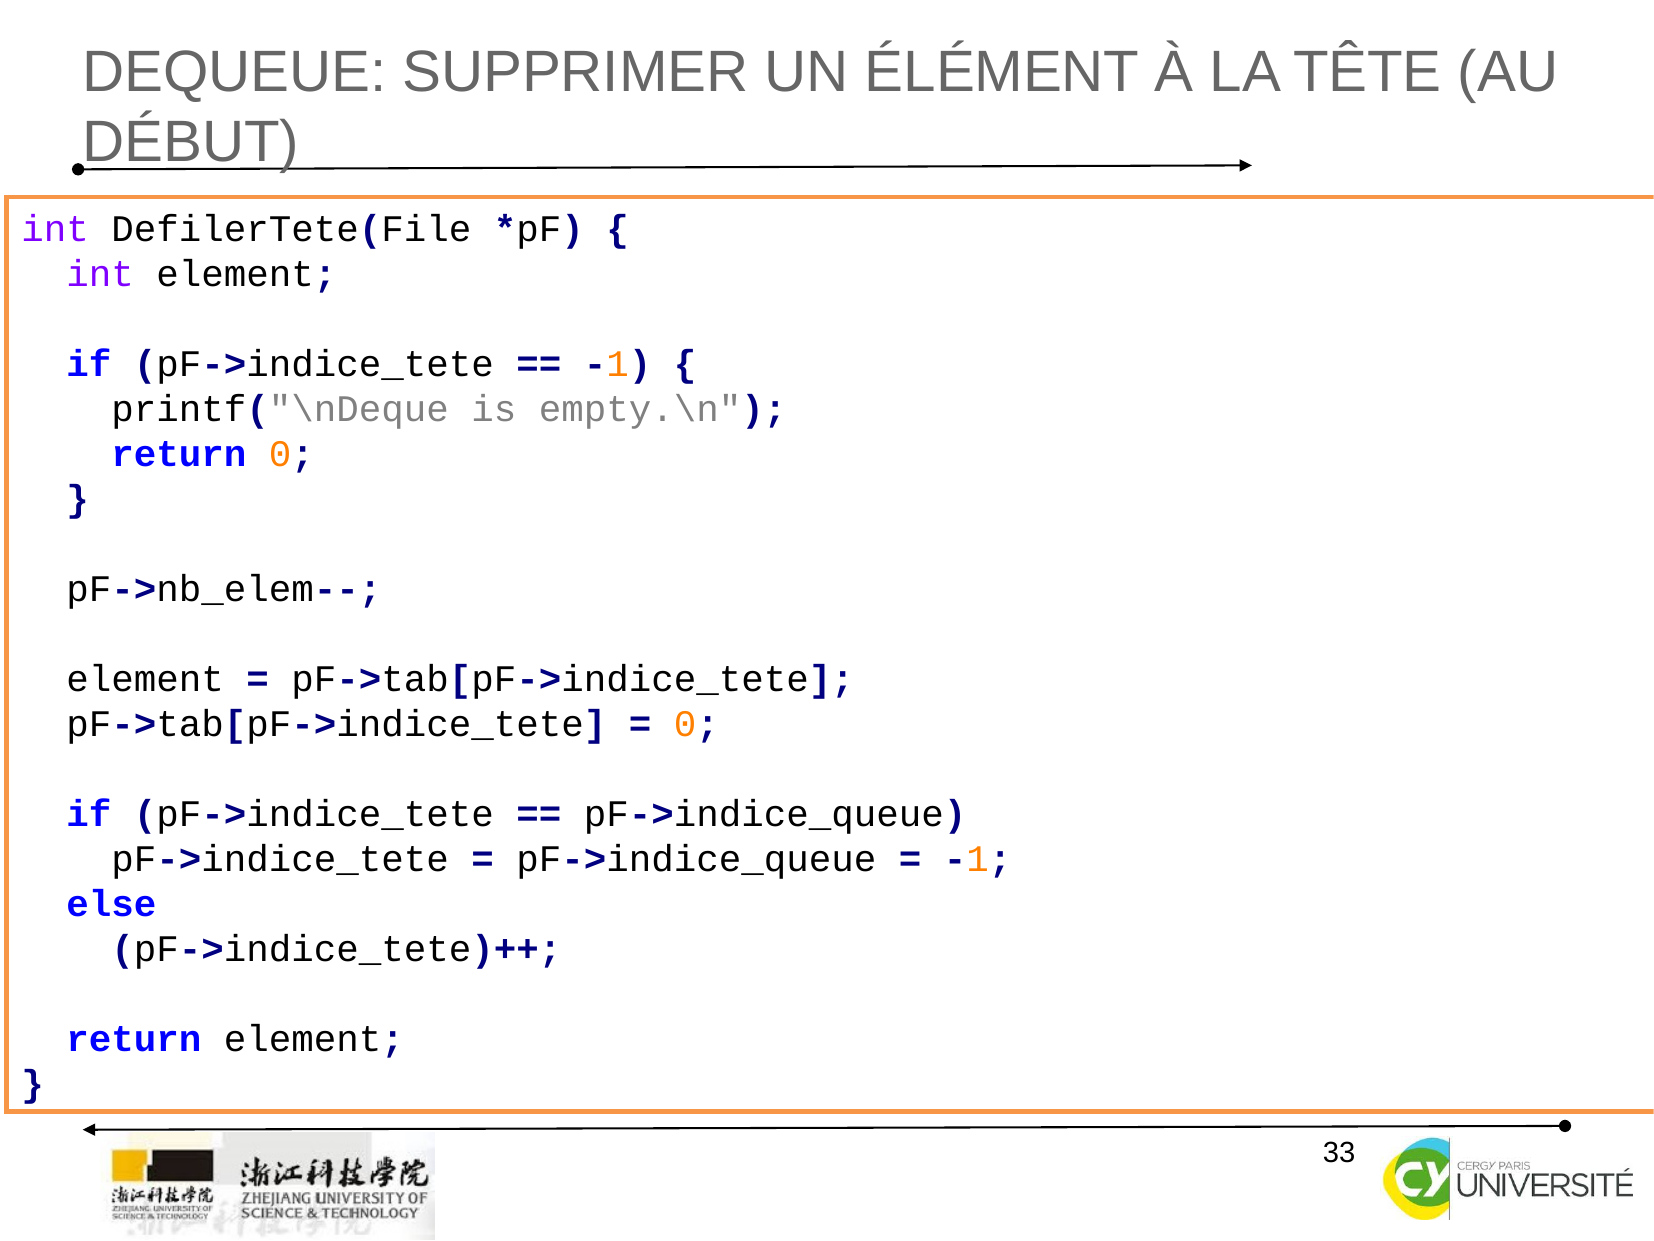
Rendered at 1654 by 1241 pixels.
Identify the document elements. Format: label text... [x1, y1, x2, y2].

text_box Dequeue: Supprimer un élément à la tête (au début) [82, 49, 1571, 158]
picture [100, 1132, 435, 1240]
text_box int DefilerTete(File *pF) { int element; if (pF->indice_tete == -1) { printf("\nDeque is empty.\n"); return 0; } pF->nb_elem--; element = pF->tab[pF->indice_tete]; pF->tab[pF->indice_tete] = 0; if (pF->indice_tete == pF->indice_queue) pF->indice_tete = pF->indice_queue = -1; else (pF->indice_tete)++; return element; } [4, 195, 1654, 1114]
picture [1380, 1136, 1633, 1220]
